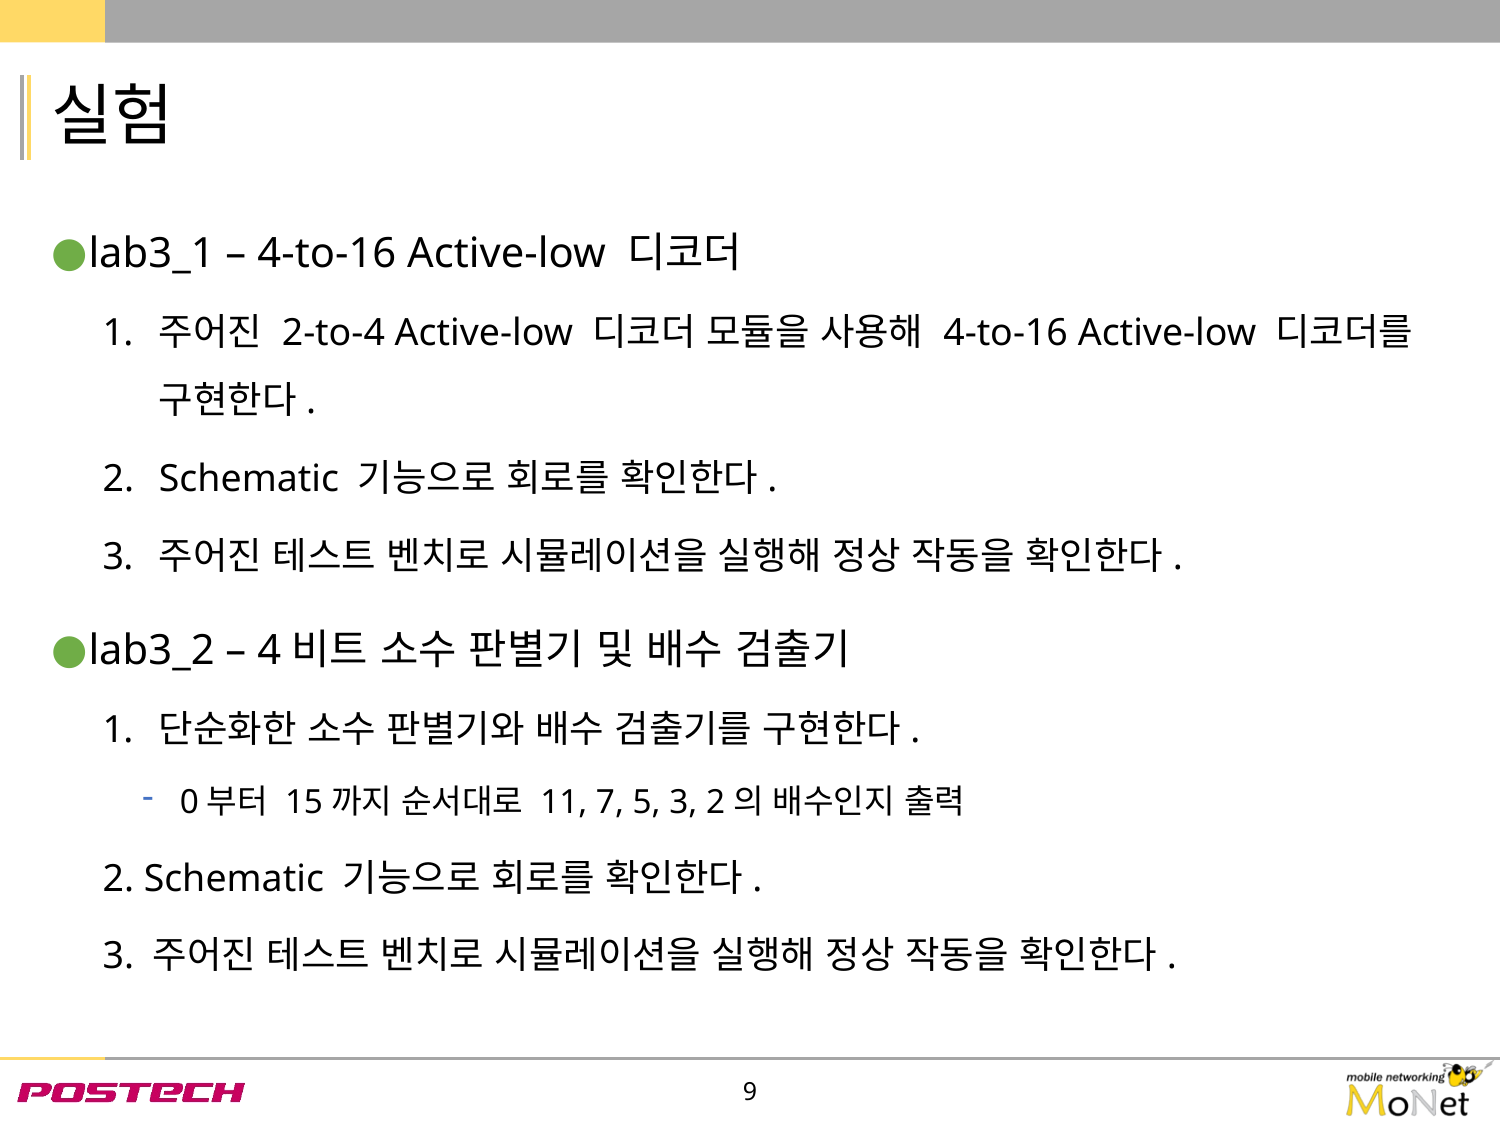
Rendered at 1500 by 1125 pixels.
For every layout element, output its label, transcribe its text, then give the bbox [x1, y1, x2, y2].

picture [13, 1076, 248, 1109]
title 실험 [36, 75, 1455, 161]
picture [1343, 1060, 1500, 1125]
list lab3_1 – 4-to-16 Active-low 디코더 주어진 2-to-4 Active-low 디코더 모듈을 사용해 4-to-16 Active-low 디코더를 구현한다. Schematic 기능으로 회로를 확인한다. 주어진 테스트 벤치로 시뮬레이션을 실행해 정상 작동을 확인한다. lab3_2 – 4비트 소수 판별기 및 배수 검출기 단순화한 소수 판별기와 배수 검출기를 구현한다. 0부터 15까지 순서대로 11, 7, 5, 3, 2의 배수인지 출력 2. Schematic 기능으로 회로를 확인한다. 3. 주어진 테스트 벤치로 시뮬레이션을 실행해 정상 작동을 확인한다. [36, 192, 1455, 1039]
